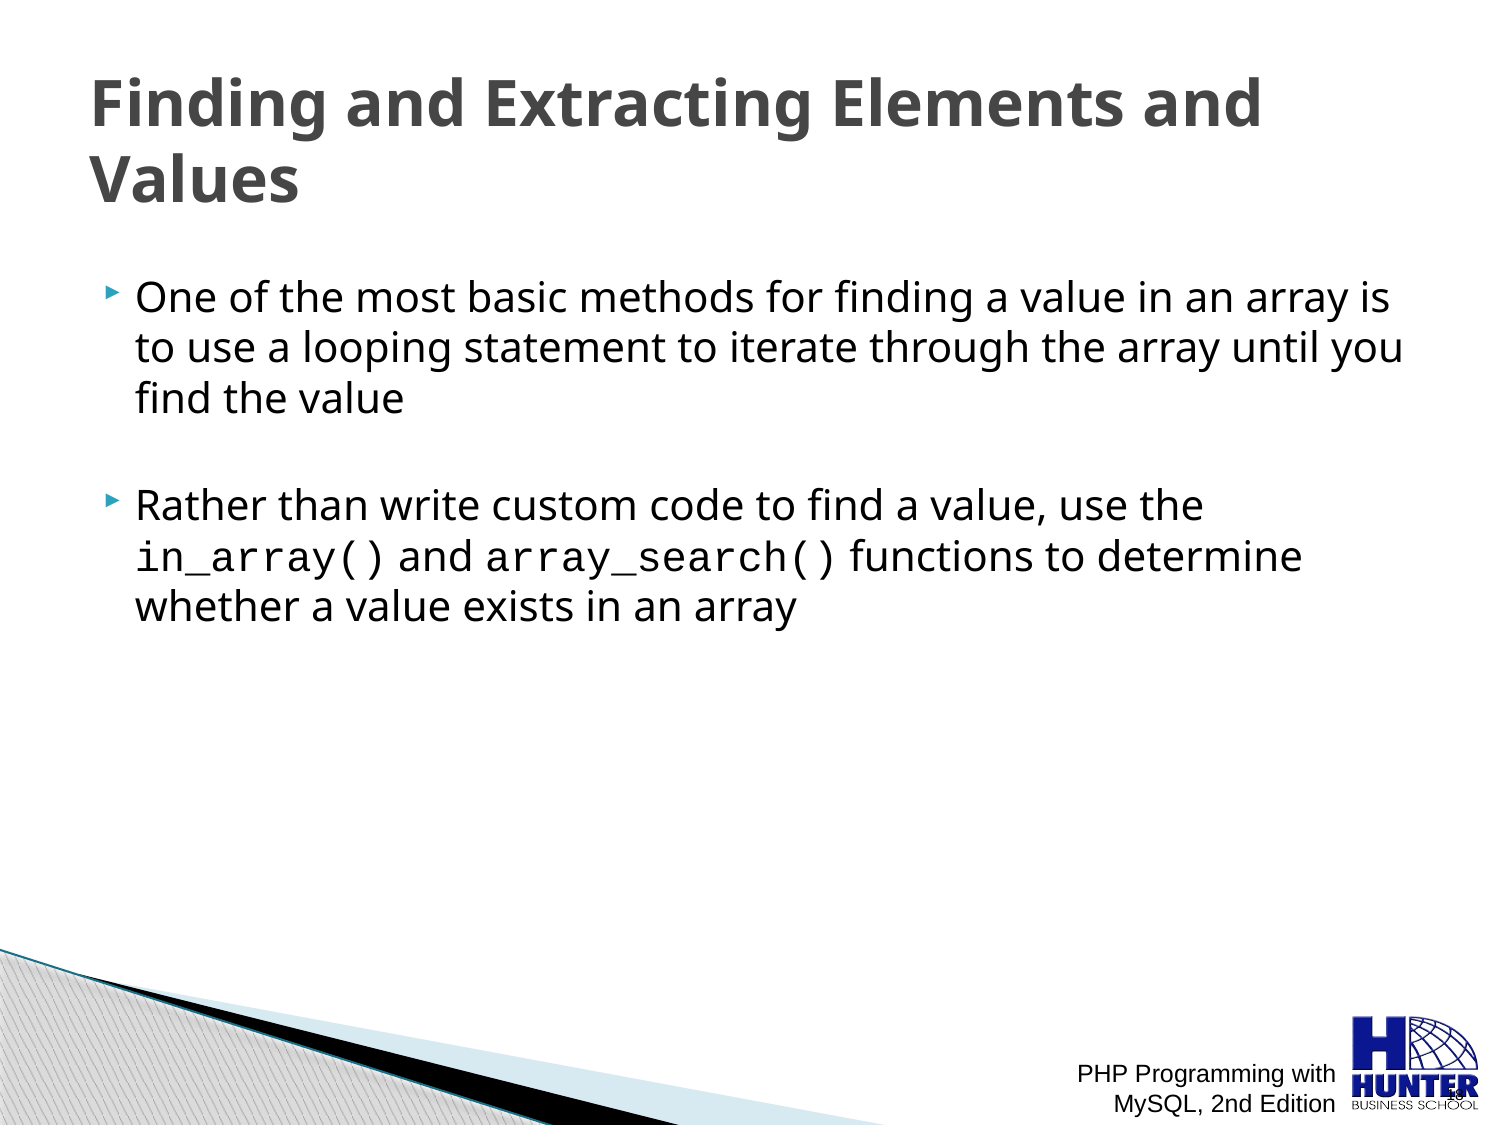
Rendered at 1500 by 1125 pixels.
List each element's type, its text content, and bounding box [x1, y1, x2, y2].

footer PHP Programming with MySQL, 2nd Edition [1043, 1038, 1352, 1125]
picture [1352, 1016, 1479, 1111]
title Finding and Extracting Elements and Values [75, 45, 1425, 233]
list One of the most basic methods for finding a value in an array is to use a looping statement to iterate through the array until you find the value Rather than write custom code to find a value, use the in_array() and array_search() functions to determine whether a value exists in an array [75, 262, 1450, 1005]
slide_number 18 [1418, 1051, 1479, 1112]
